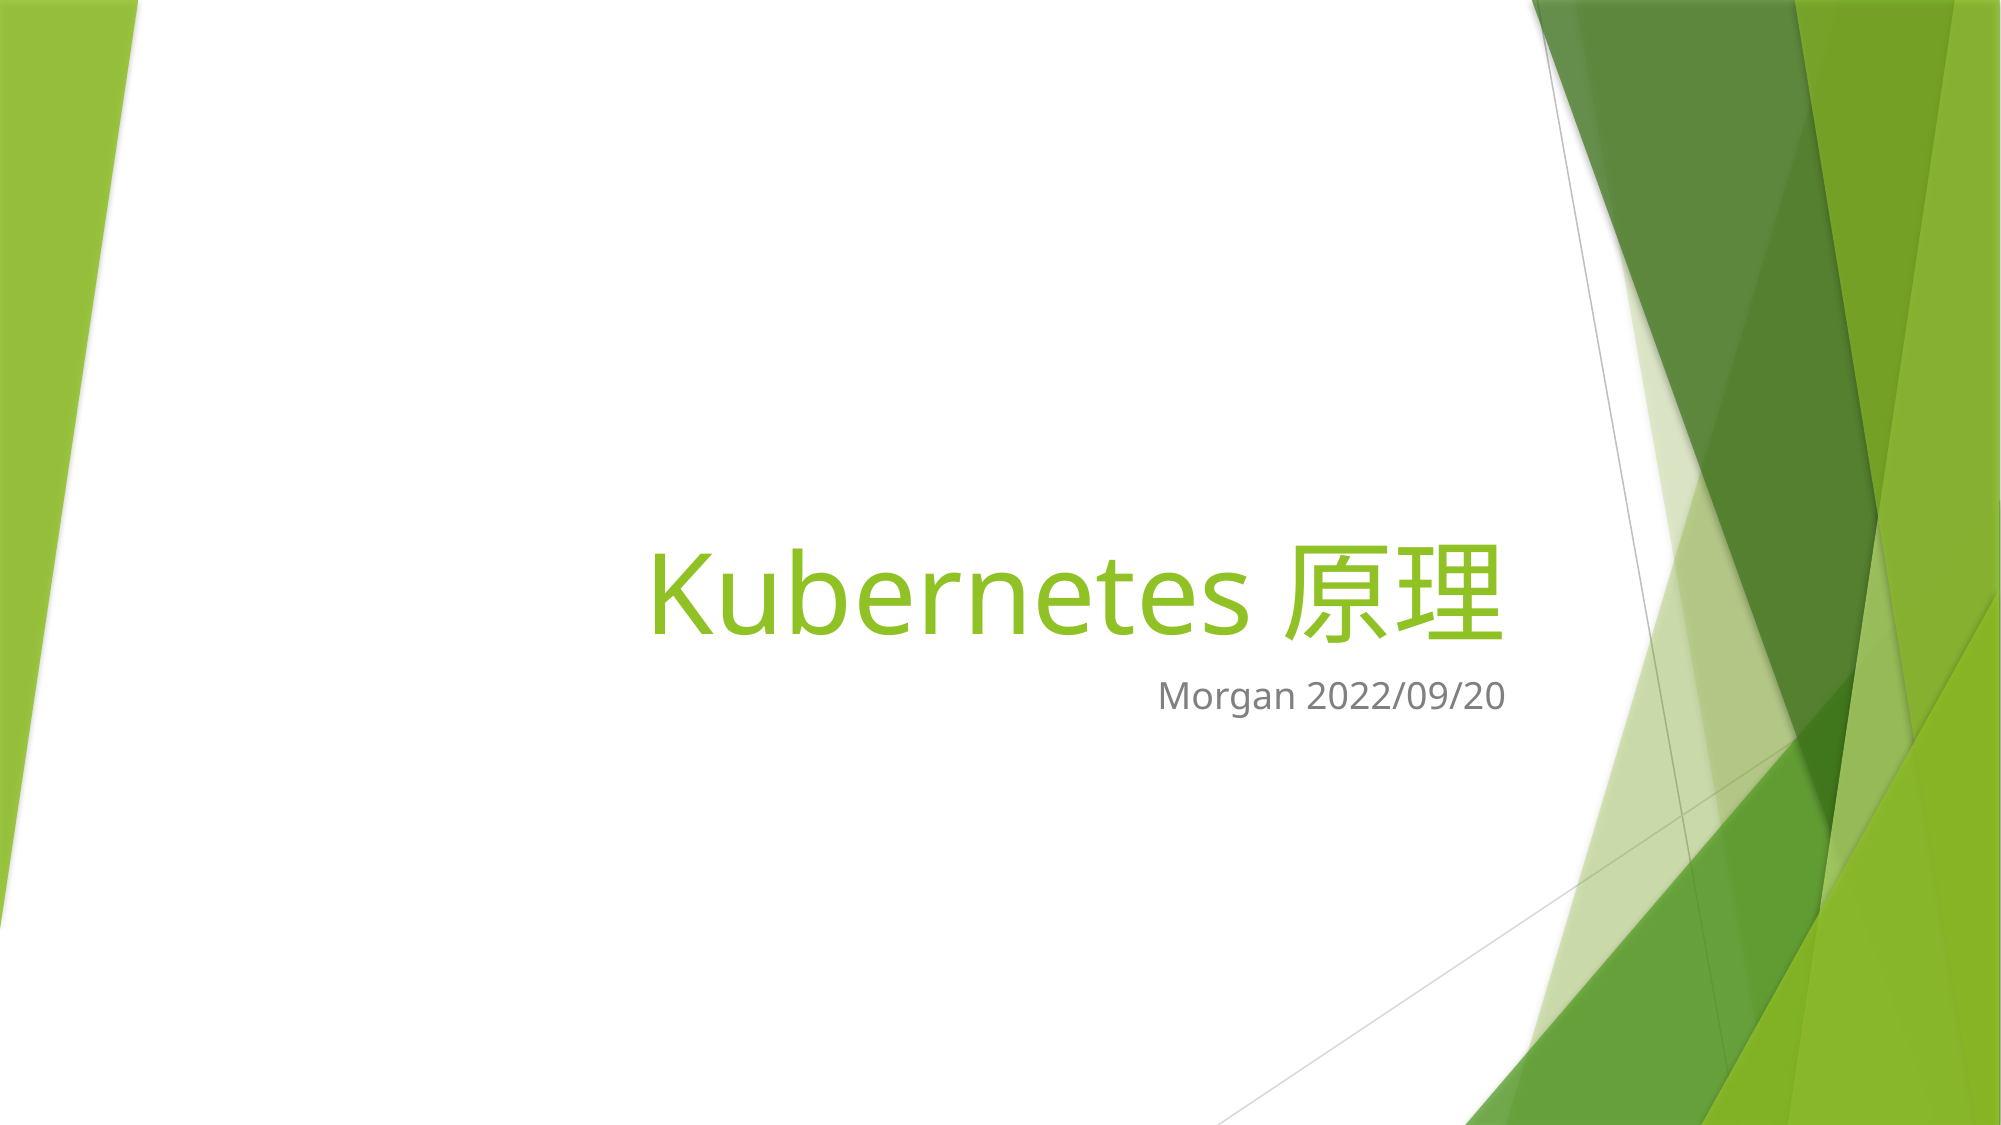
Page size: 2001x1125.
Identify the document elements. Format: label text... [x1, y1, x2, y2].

title Kubernetes原理 [247, 394, 1522, 664]
subtitle Morgan 2022/09/20 [247, 664, 1522, 845]
